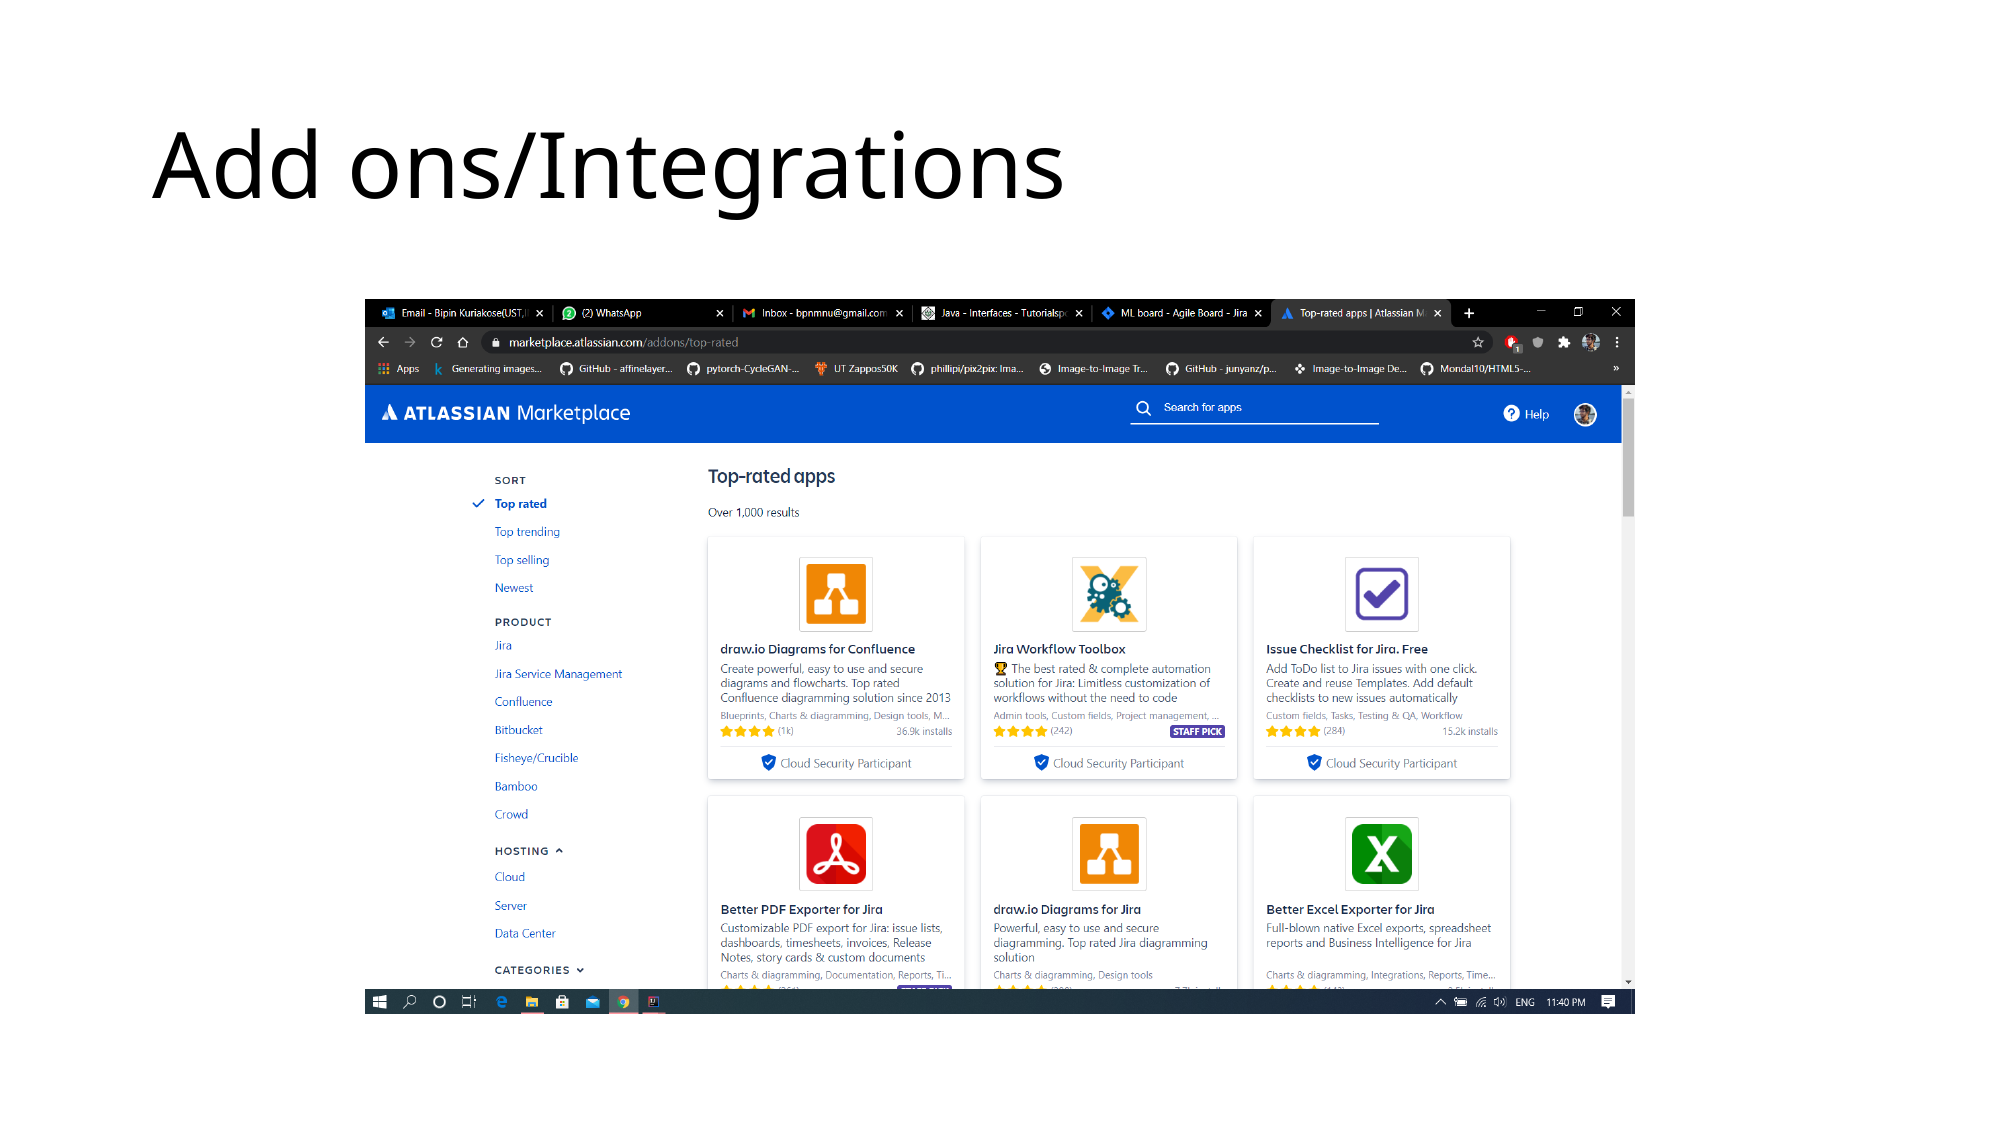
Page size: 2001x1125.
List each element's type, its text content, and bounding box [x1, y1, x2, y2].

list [365, 299, 1635, 1014]
title Add ons/Integrations [137, 59, 1863, 278]
